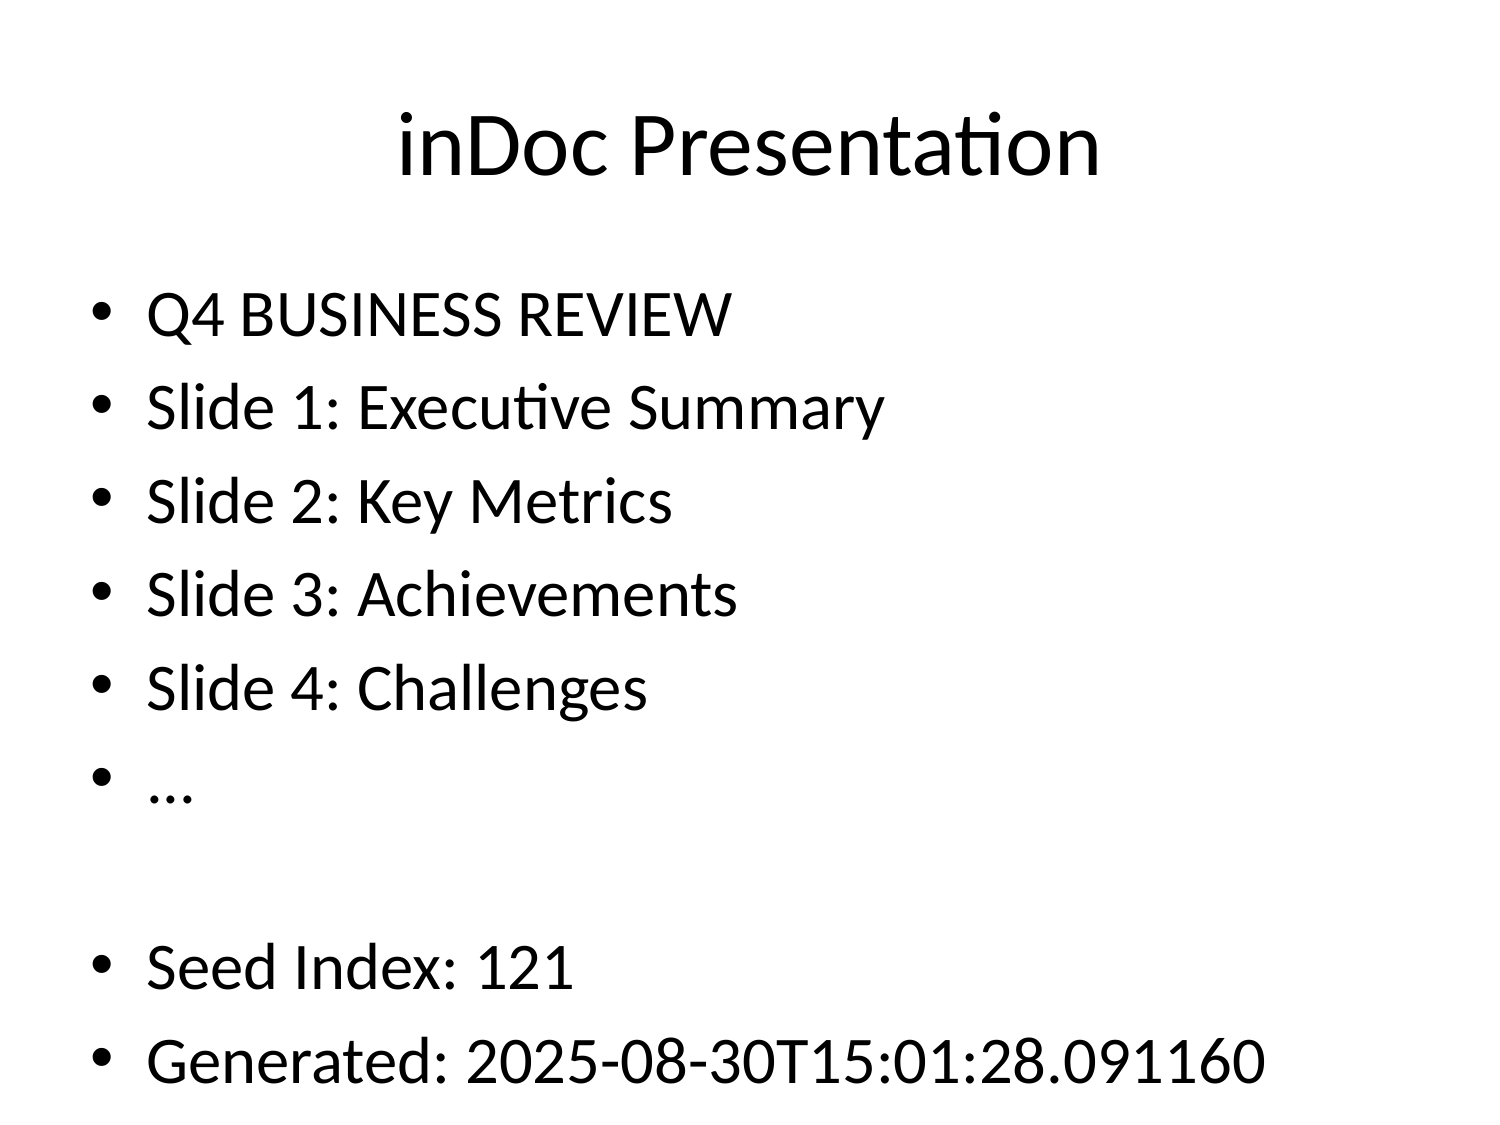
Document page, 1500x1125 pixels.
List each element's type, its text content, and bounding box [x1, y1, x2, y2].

list Q4 BUSINESS REVIEW Slide 1: Executive Summary Slide 2: Key Metrics Slide 3: Achievements Slide 4: Challenges ... Seed Index: 121 Generated: 2025-08-30T15:01:28.091160 [75, 262, 1425, 1005]
title inDoc Presentation [75, 45, 1425, 233]
